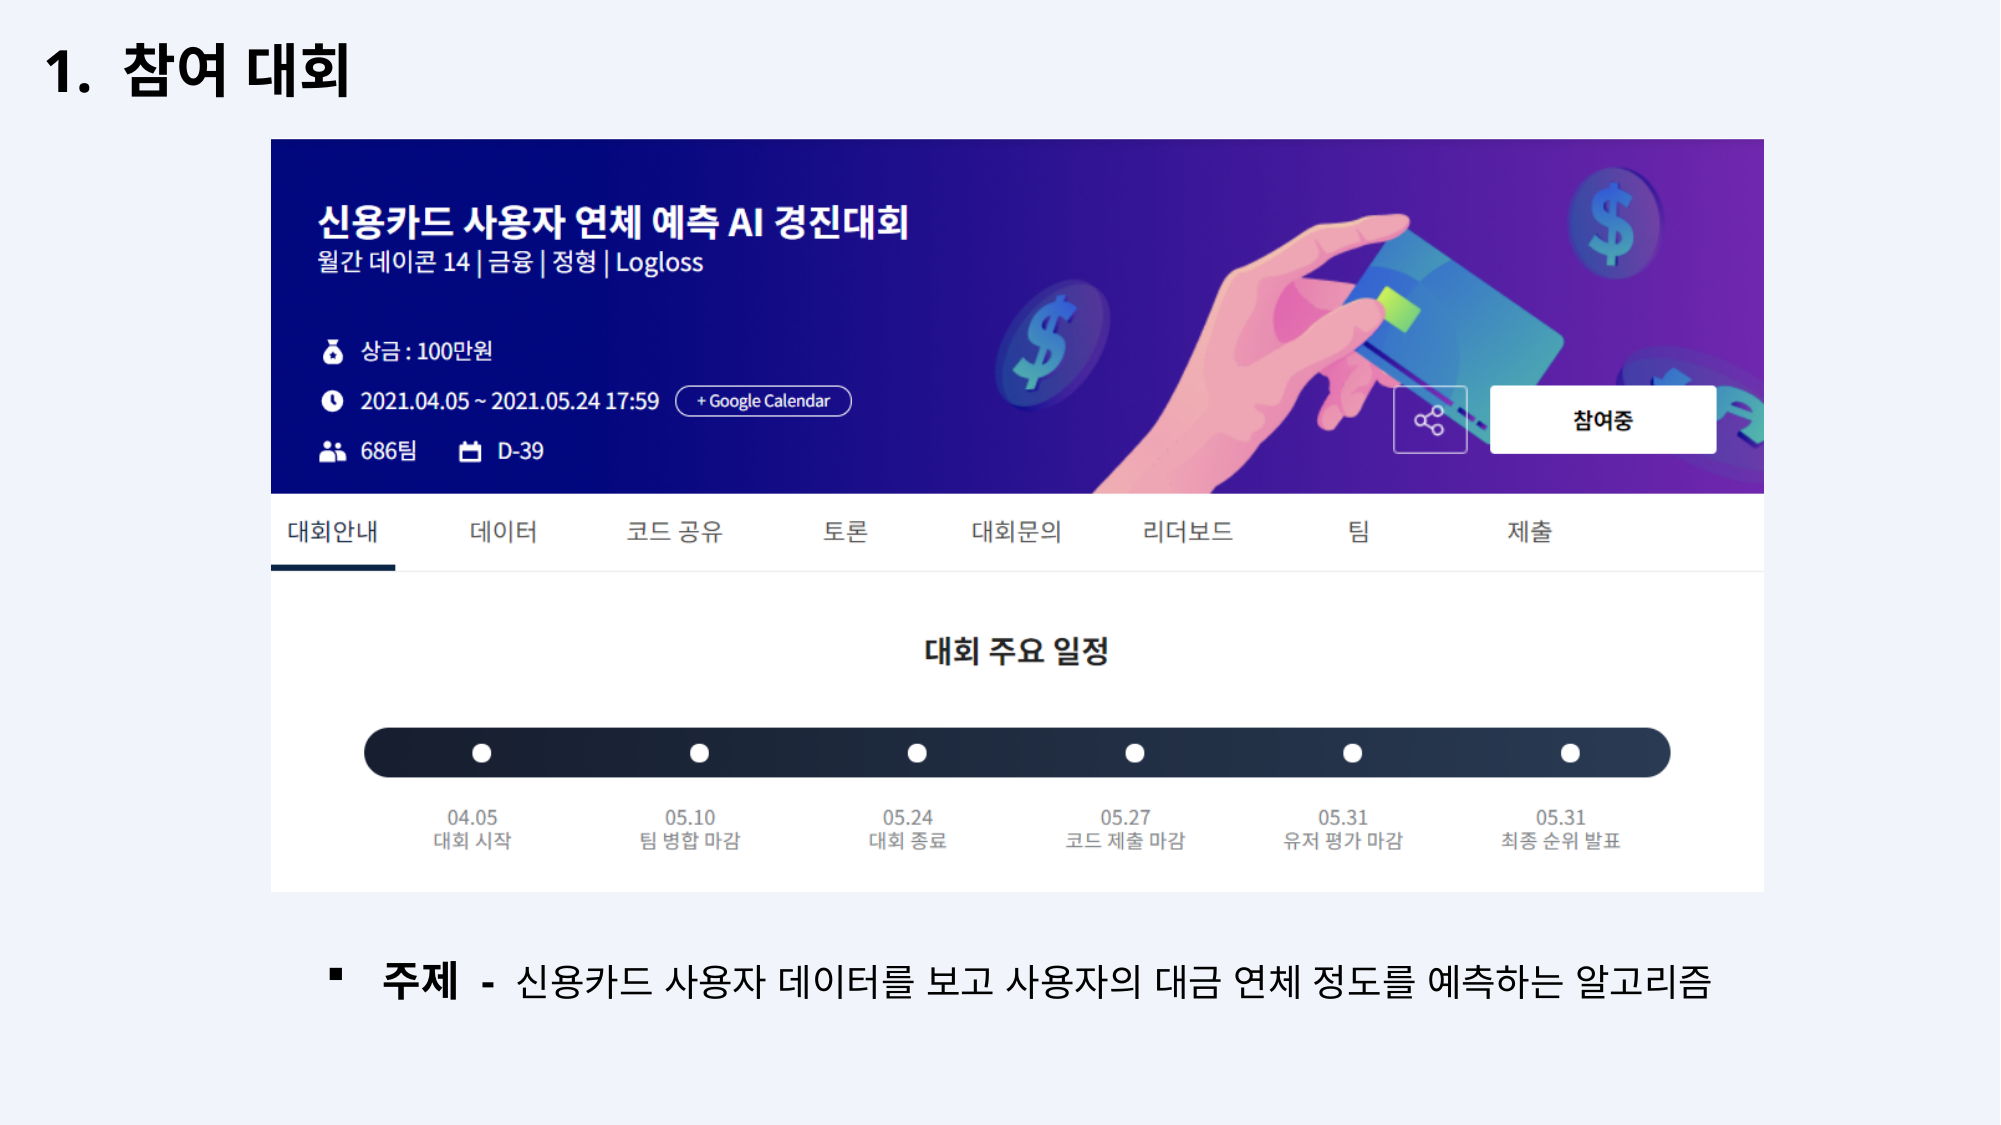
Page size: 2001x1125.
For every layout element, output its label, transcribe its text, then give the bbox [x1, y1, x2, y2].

text_box 1. 참여 대회 [28, 26, 520, 111]
picture [271, 138, 1765, 892]
text_box 주제 - 신용카드 사용자 데이터를 보고 사용자의 대금 연체 정도를 예측하는 알고리즘 [311, 897, 1730, 1057]
